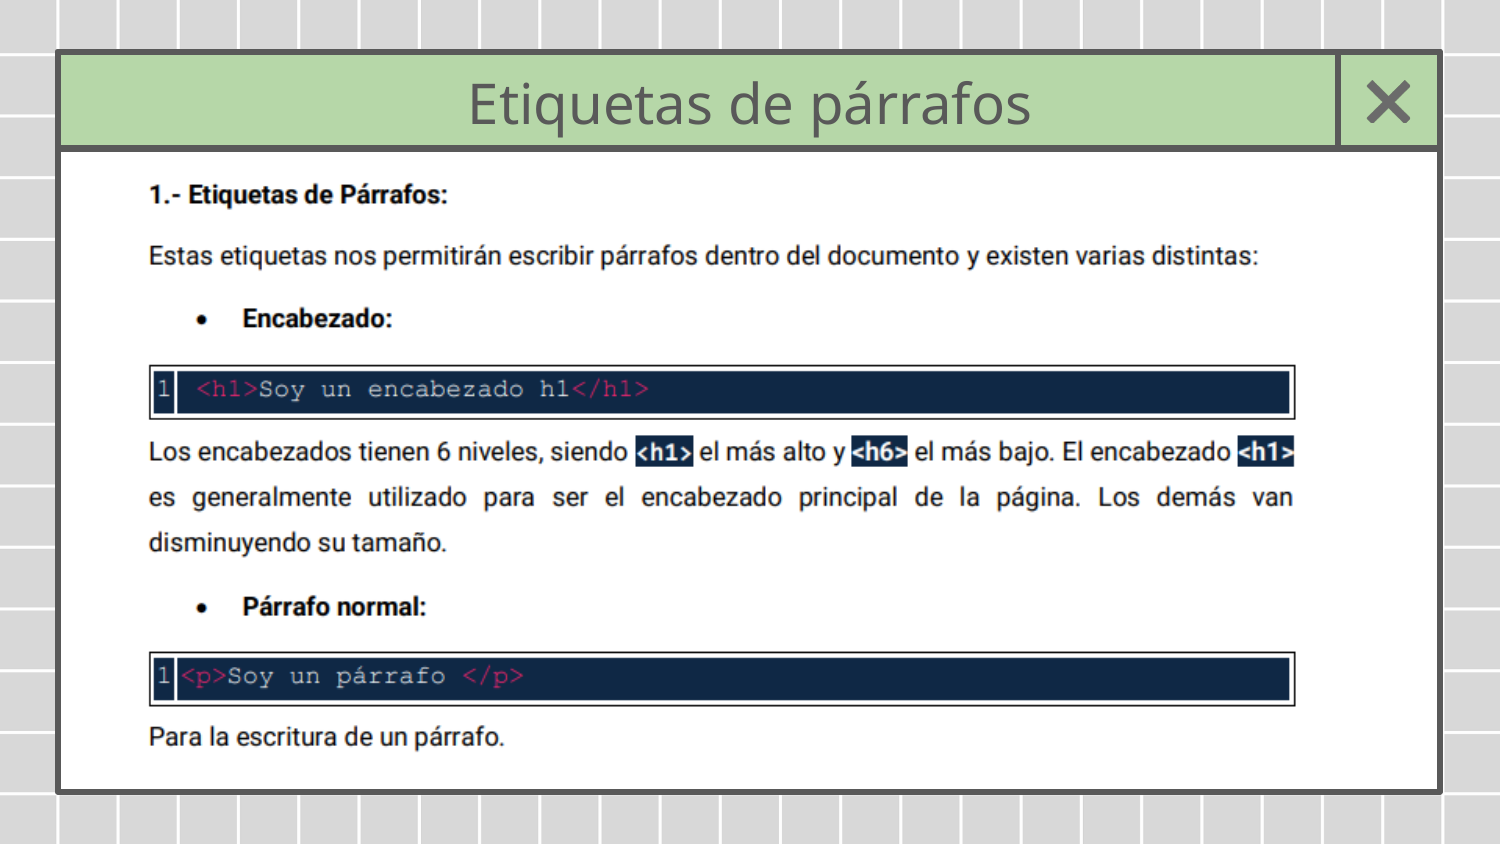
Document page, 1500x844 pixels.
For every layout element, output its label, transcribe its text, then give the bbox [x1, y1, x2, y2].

picture [0, 0, 1500, 844]
title Etiquetas de párrafos [182, 64, 1318, 139]
